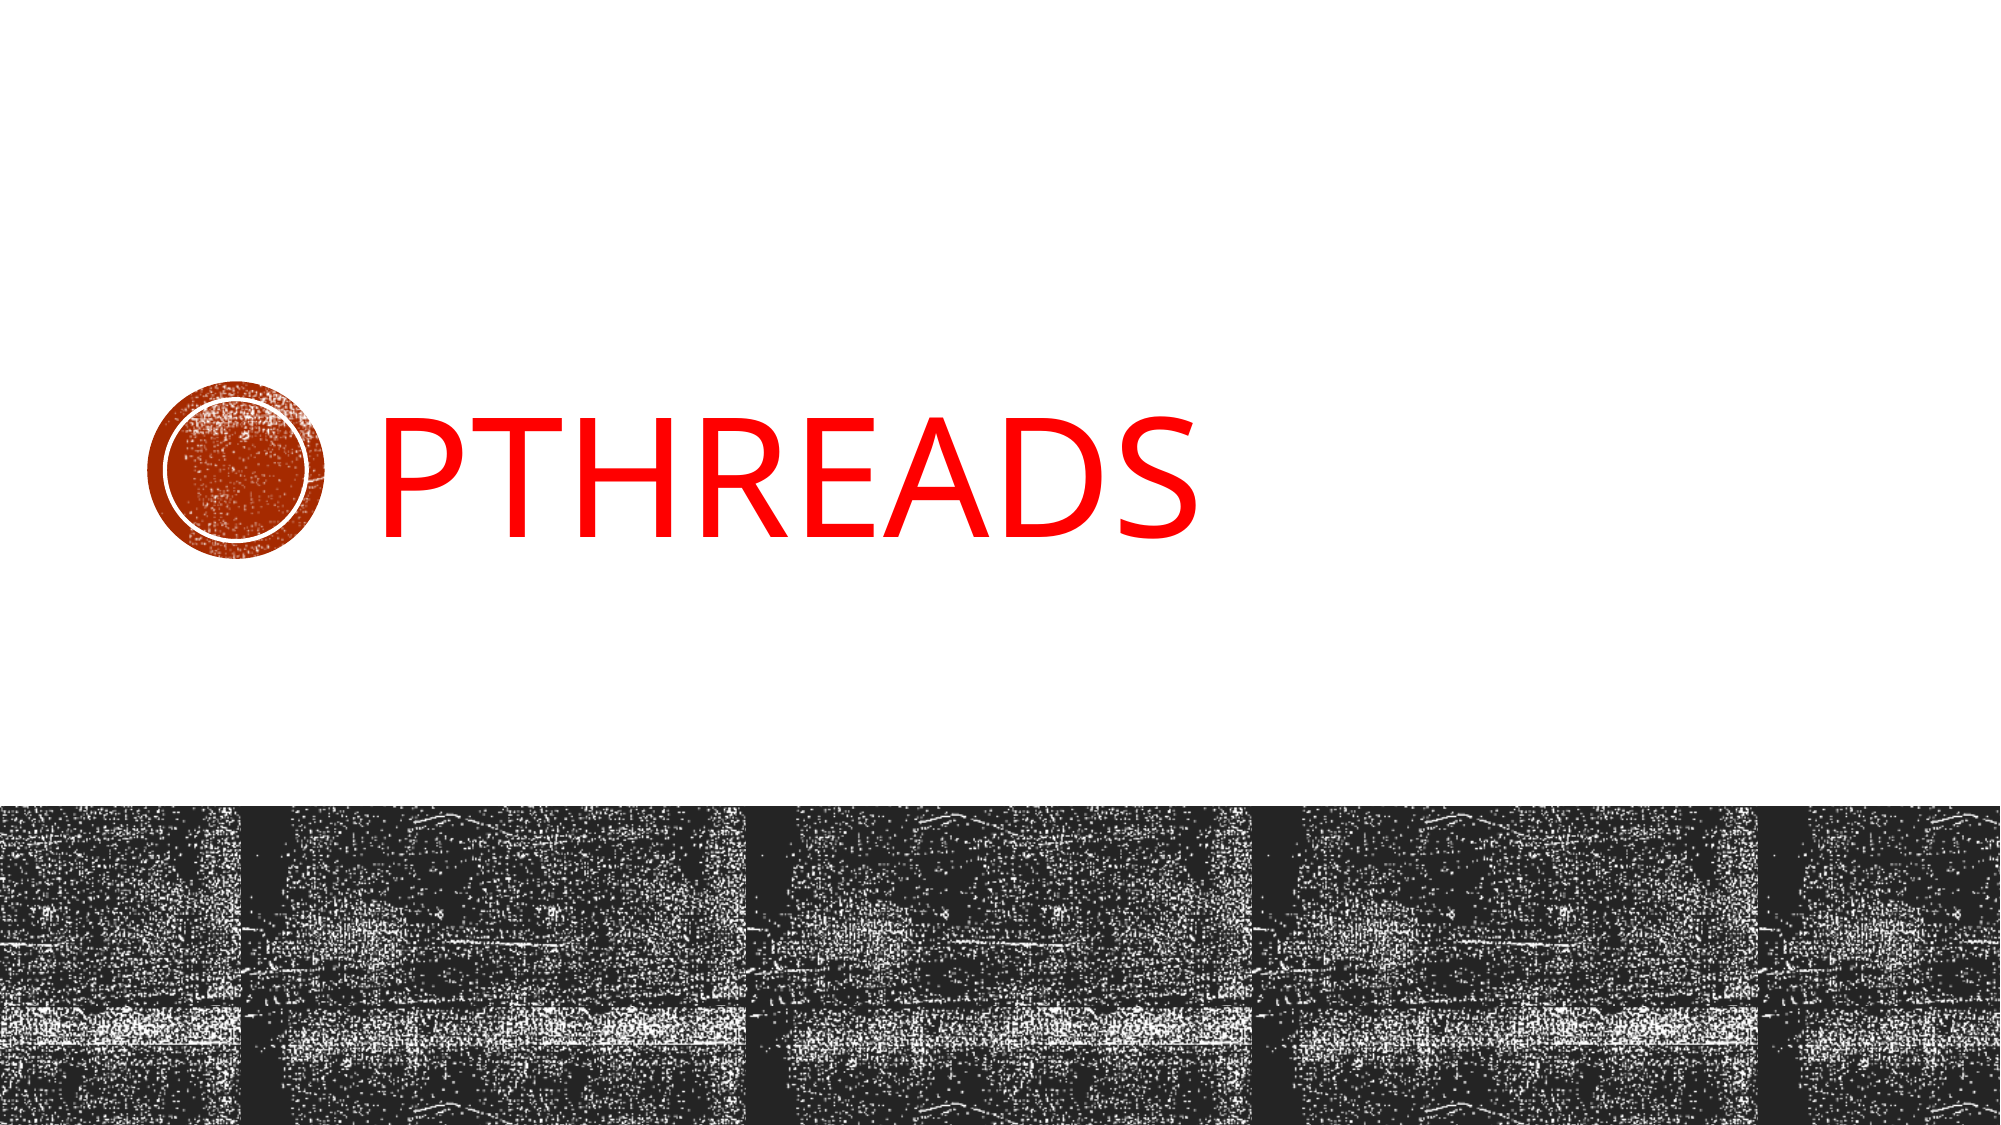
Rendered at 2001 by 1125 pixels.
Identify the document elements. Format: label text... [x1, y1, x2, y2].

title pthreads [355, 201, 1878, 779]
